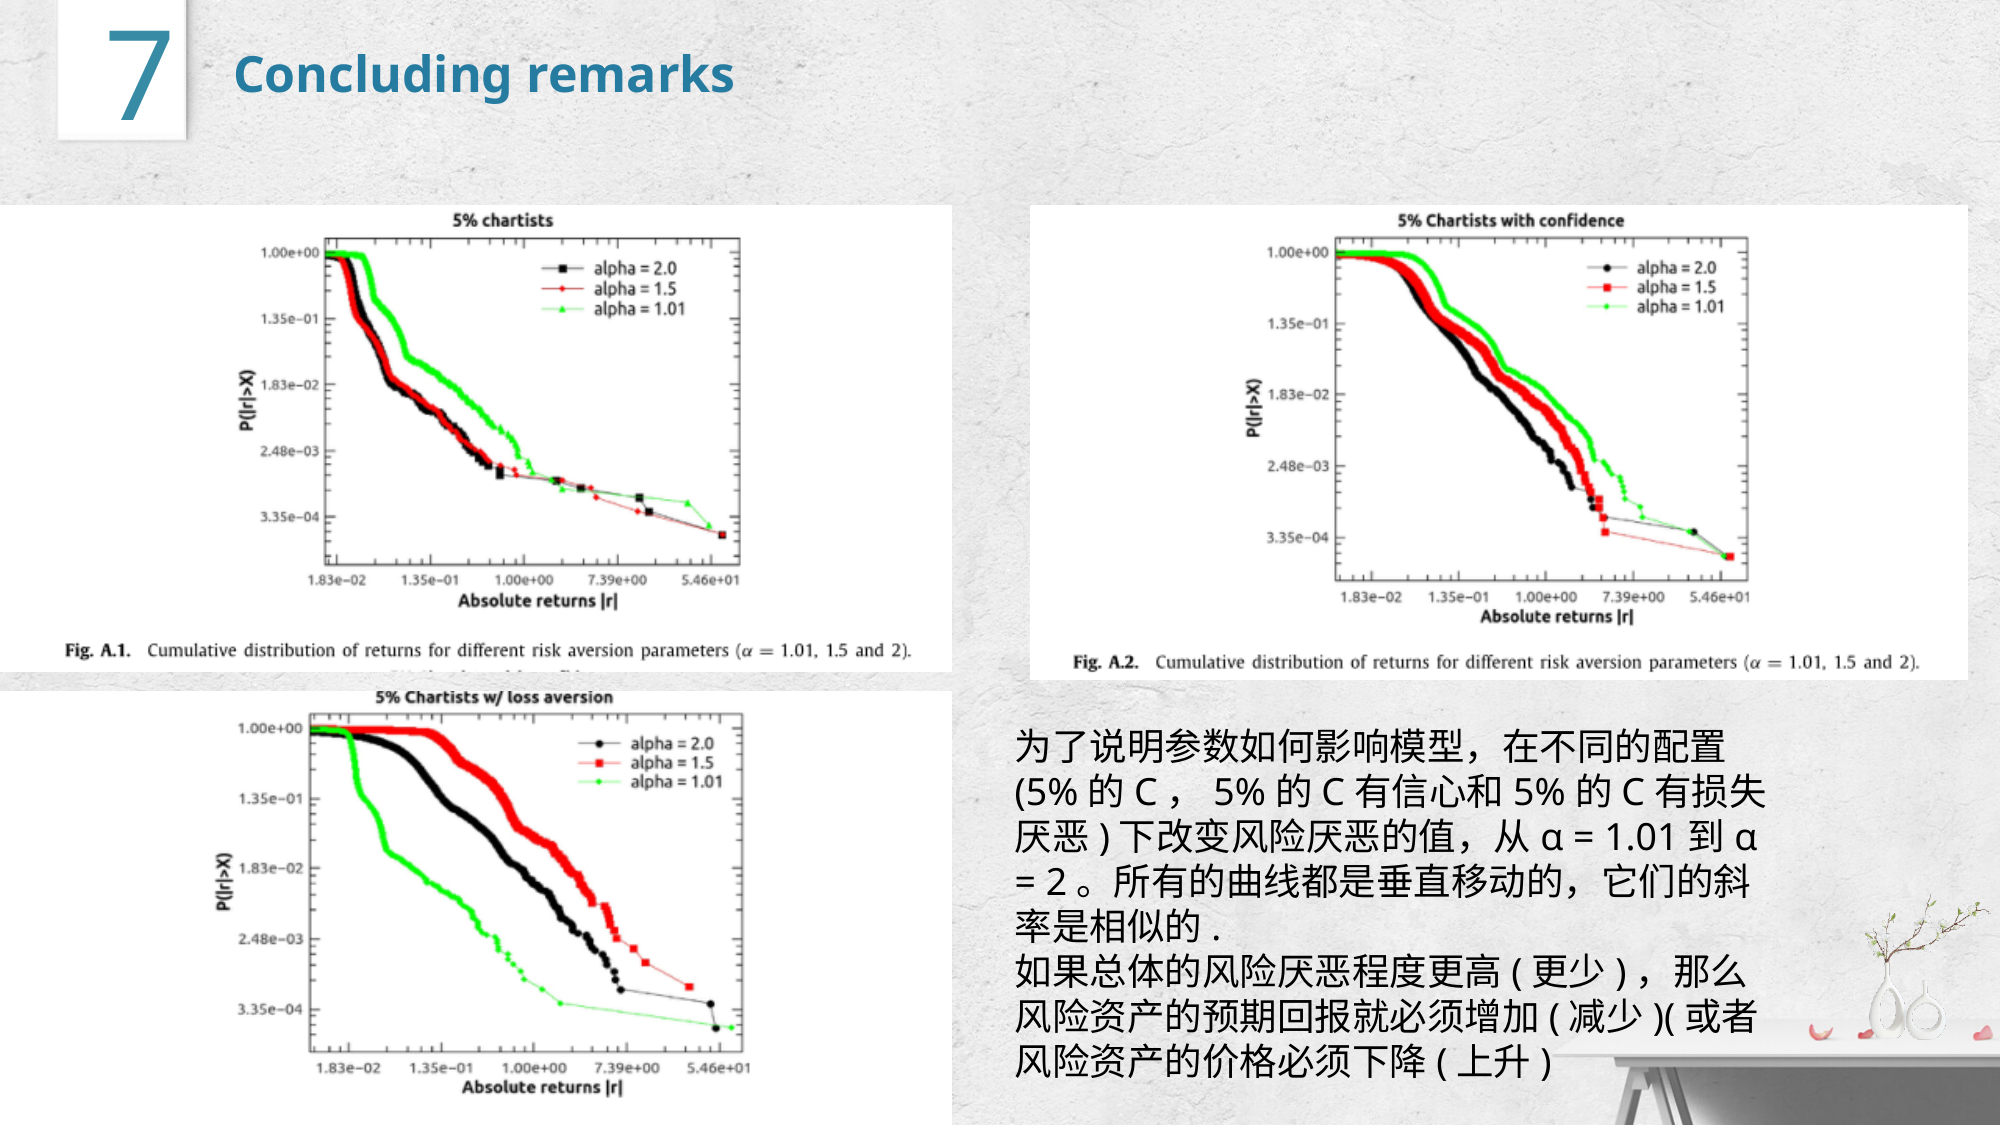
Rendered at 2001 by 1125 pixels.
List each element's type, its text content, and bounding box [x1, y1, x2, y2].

text_box Concluding remarks [218, 35, 1264, 110]
picture [0, 0, 2000, 1125]
text_box 为了说明参数如何影响模型，在不同的配置(5%的C，5%的C有信心和5%的C有损失厌恶)下改变风险厌恶的值，从α = 1.01到α = 2。所有的曲线都是垂直移动的，它们的斜率是相似的. 如果总体的风险厌恶程度更高(更少)，那么风险资产的预期回报就必须增加(减少)(或者风险资产的价格必须下降(上升) [999, 715, 1794, 1091]
text_box 7 [89, 0, 192, 153]
